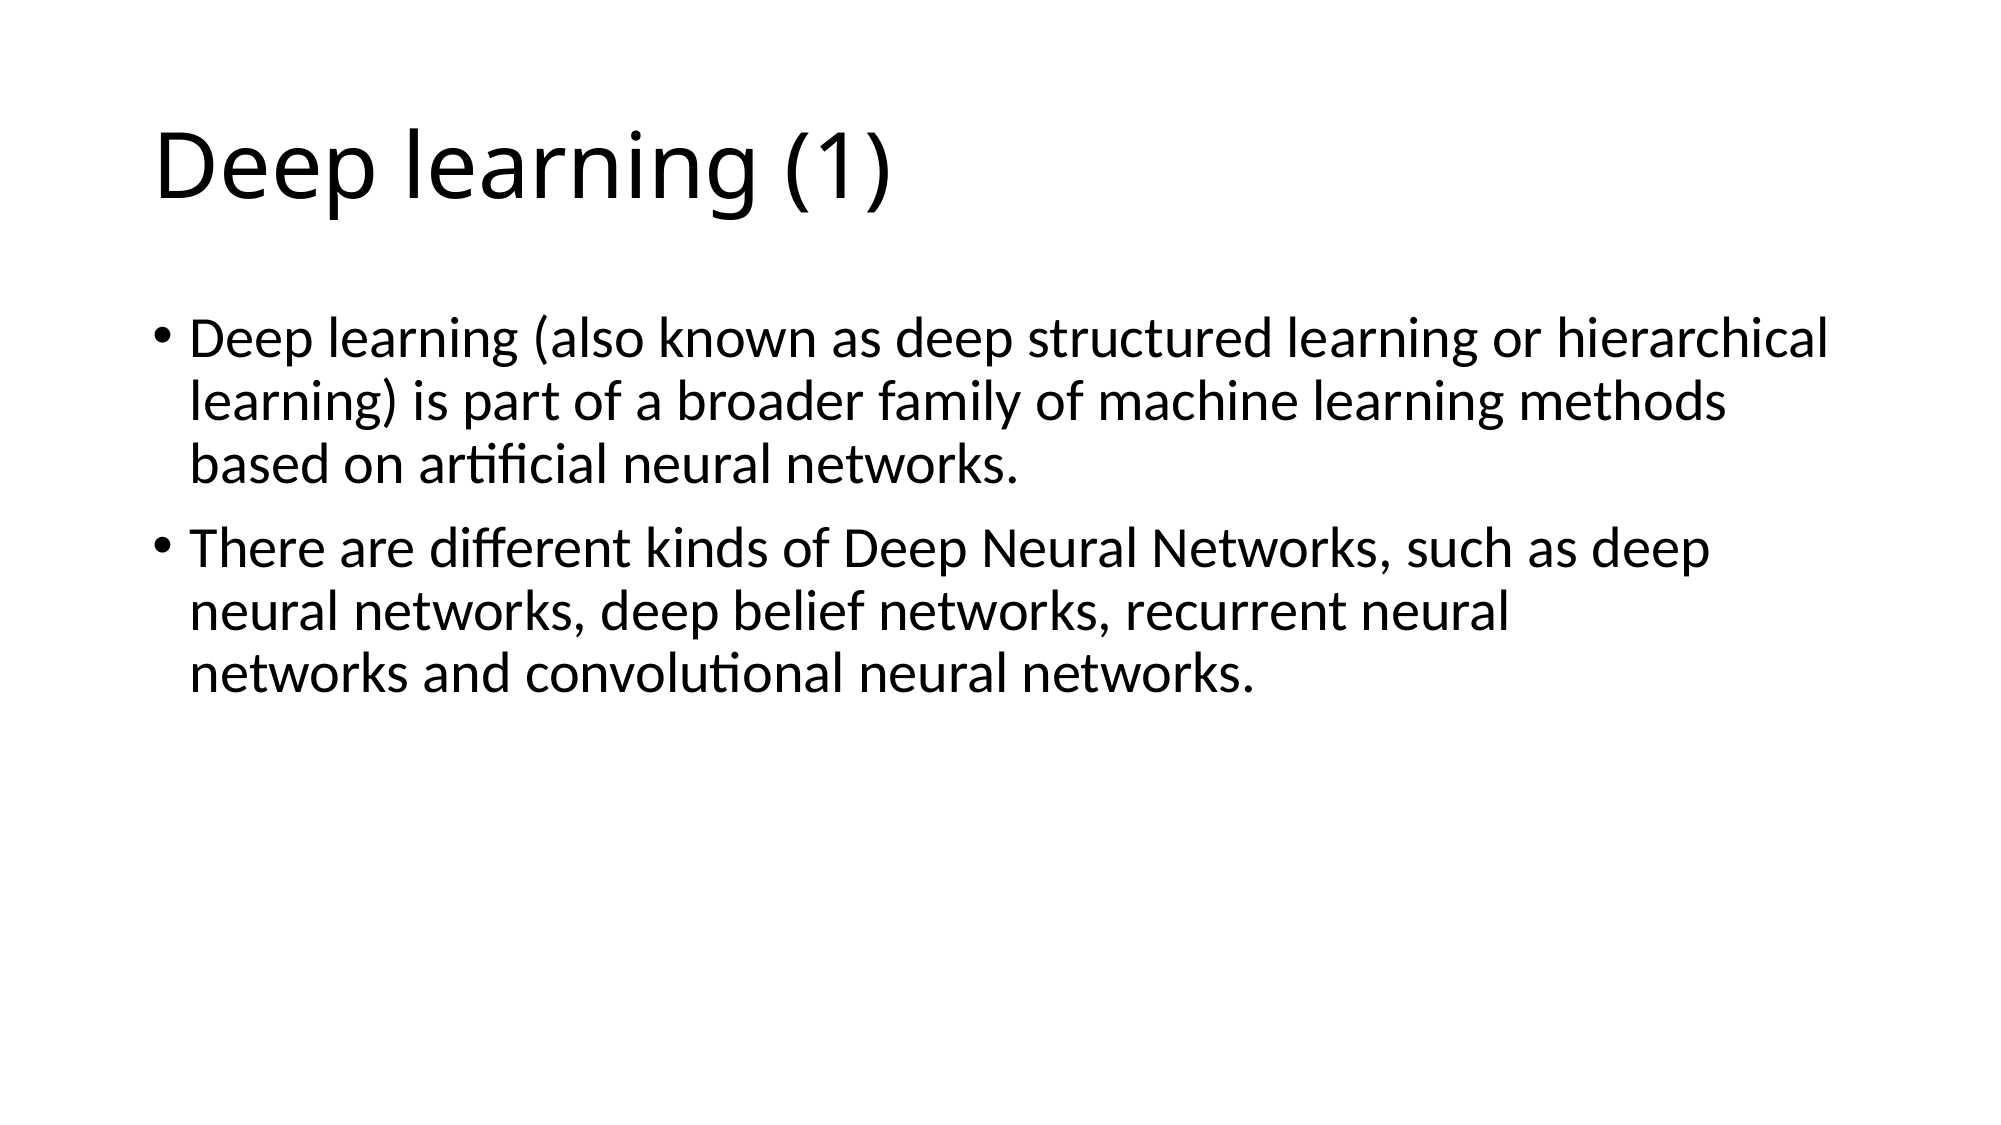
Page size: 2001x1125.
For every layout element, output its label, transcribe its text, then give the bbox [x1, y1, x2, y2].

title Deep learning (1) [137, 59, 1863, 278]
list Deep learning (also known as deep structured learning or hierarchical learning) is part of a broader family of machine learning methods based on artificial neural networks. There are different kinds of Deep Neural Networks, such as deep neural networks, deep belief networks, recurrent neural networks and convolutional neural networks. [137, 299, 1863, 1014]
